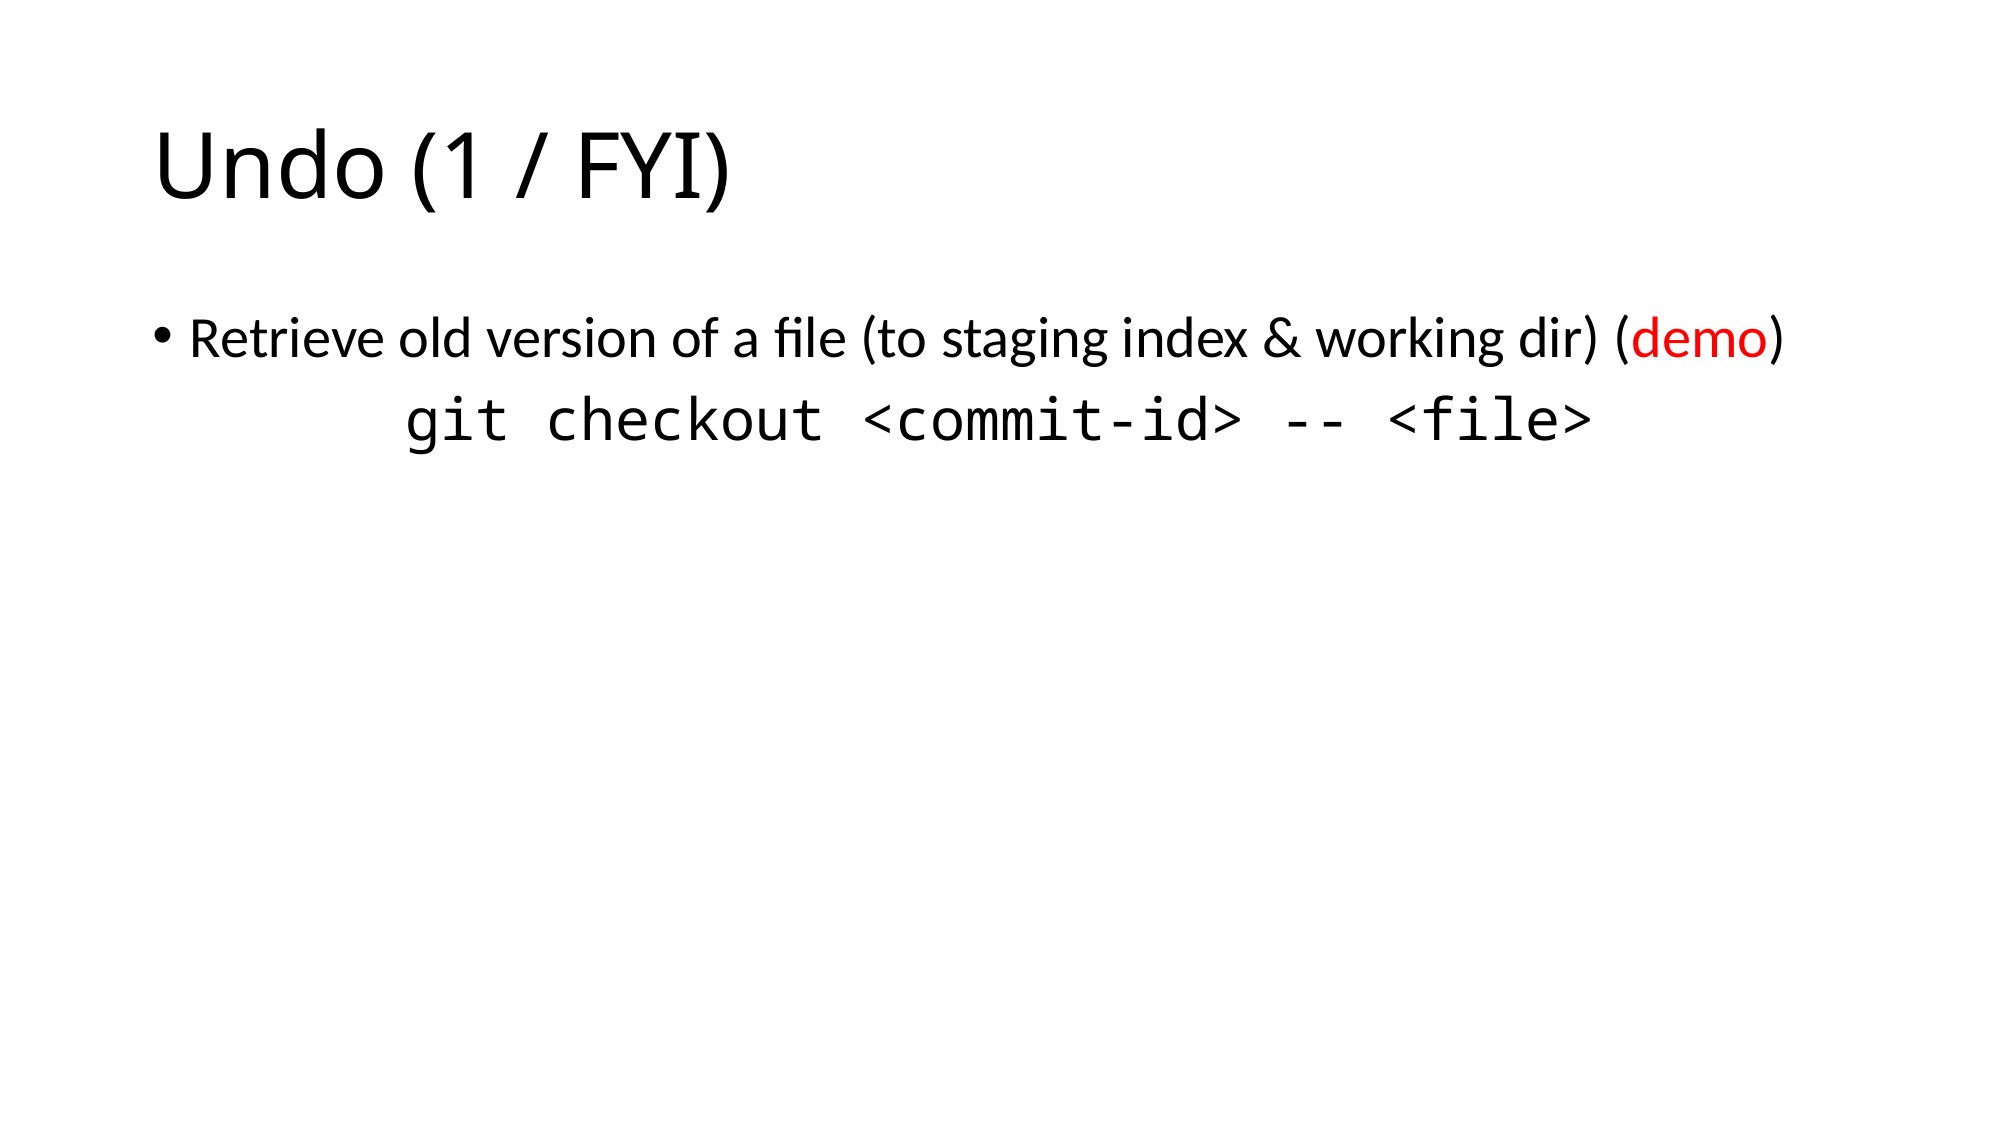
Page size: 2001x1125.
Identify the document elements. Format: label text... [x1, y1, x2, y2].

title Undo (1 / FYI) [137, 59, 1863, 278]
list Retrieve old version of a file (to staging index & working dir) (demo) git checkout <commit-id> -- <file> [137, 299, 1863, 1014]
